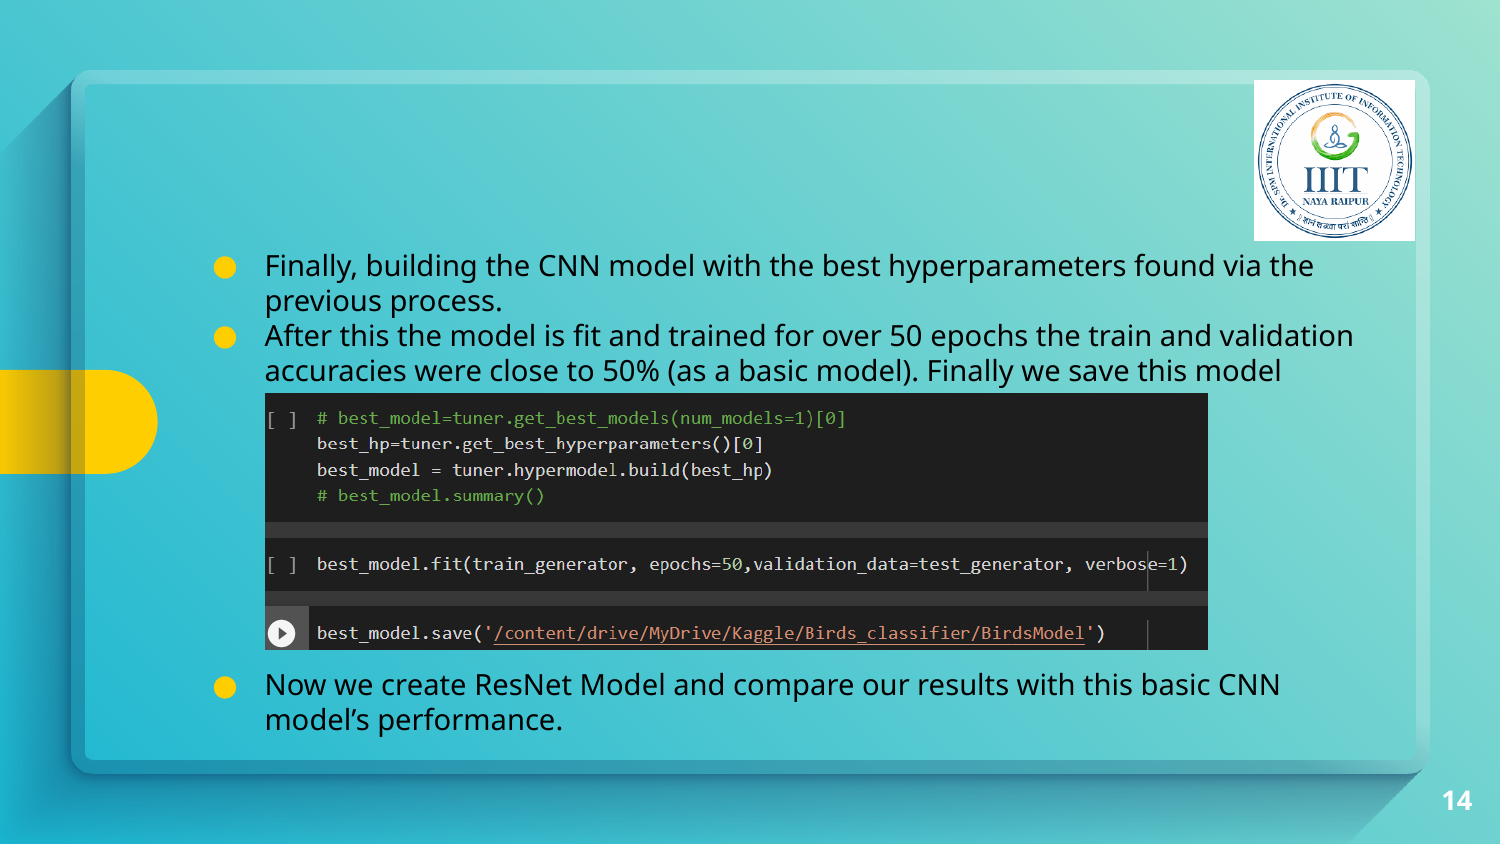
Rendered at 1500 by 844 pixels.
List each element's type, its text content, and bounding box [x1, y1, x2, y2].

picture [0, 0, 1500, 844]
text_box Finally, building the CNN model with the best hyperparameters found via the previous process. After this the model is fit and trained for over 50 epochs the train and validation accuracies were close to 50% (as a basic model). Finally we save this model Now we create ResNet Model and compare our results with this basic CNN model’s performance. [174, 231, 1371, 844]
picture [265, 393, 1208, 651]
slide_number ‹#› [1414, 759, 1500, 844]
